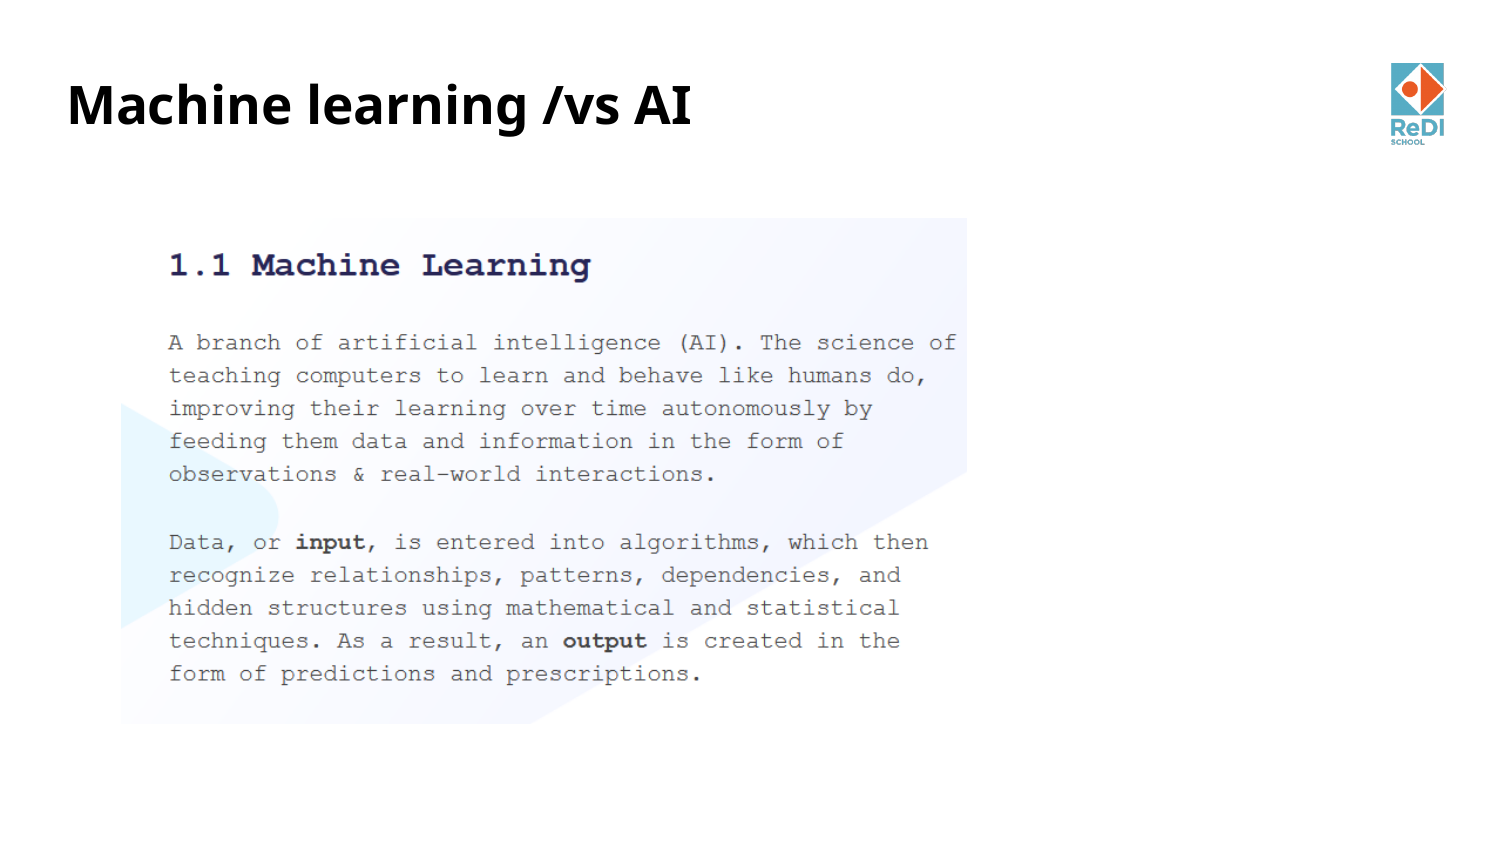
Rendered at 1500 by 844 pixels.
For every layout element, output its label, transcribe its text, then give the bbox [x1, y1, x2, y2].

picture [1391, 63, 1447, 145]
picture [121, 218, 967, 725]
title Machine learning /vs AI [51, 56, 1388, 151]
